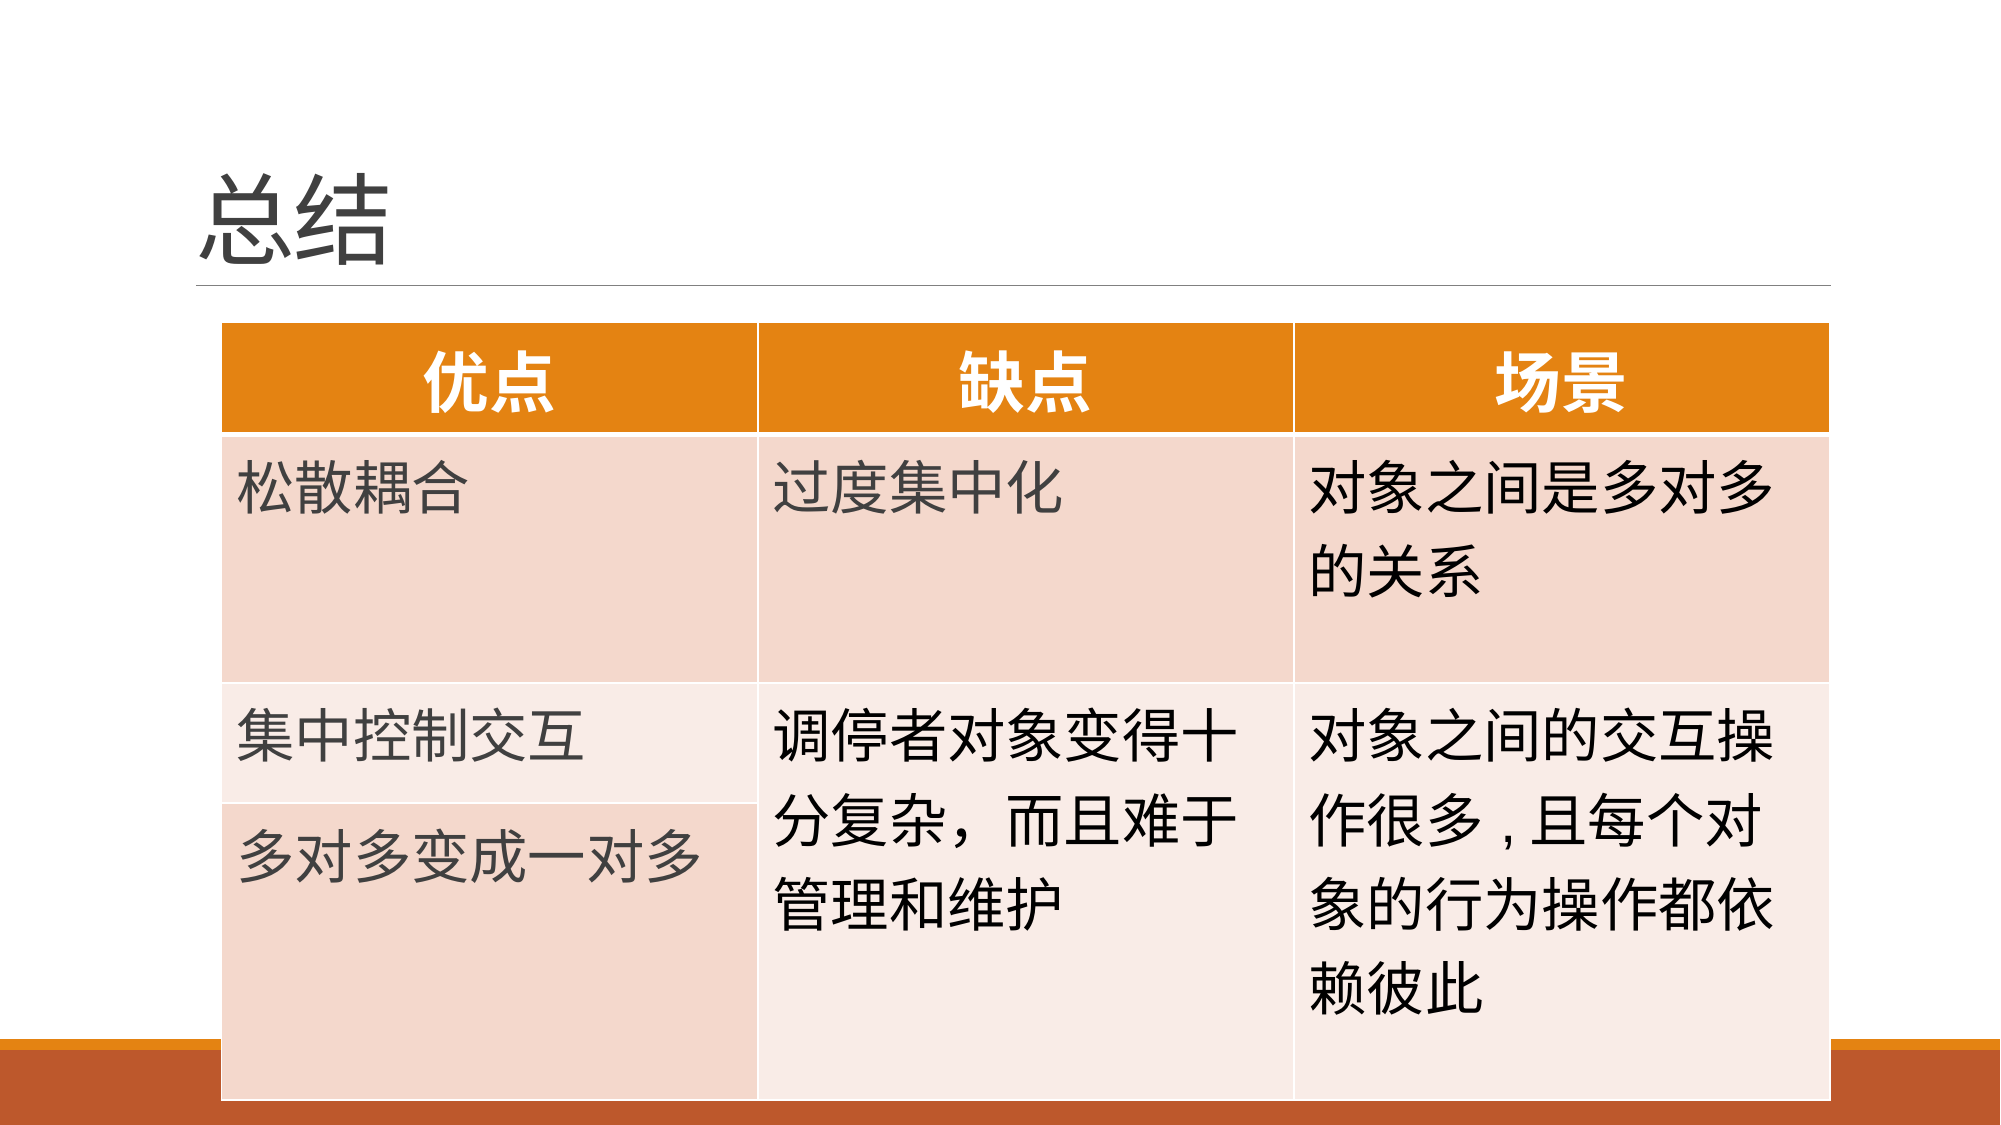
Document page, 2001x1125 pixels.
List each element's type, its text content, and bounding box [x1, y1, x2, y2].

table_cell 集中控制交互 [222, 684, 757, 802]
table_cell 对象之间是多对多的关系 [1295, 437, 1829, 682]
table_cell 多对多变成一对多 [222, 804, 757, 1099]
table_cell 过度集中化 [759, 437, 1293, 682]
table_cell 调停者对象变得十分复杂，而且难于管理和维护 [759, 684, 1293, 1099]
table_header 缺点 [759, 323, 1293, 432]
table_cell 松散耦合 [222, 437, 757, 682]
table_header 优点 [222, 323, 757, 432]
table_header 场景 [1295, 323, 1829, 432]
table_cell 对象之间的交互操作很多,且每个对象的行为操作都依赖彼此 [1295, 684, 1829, 1099]
title 总结 [180, 47, 1830, 285]
